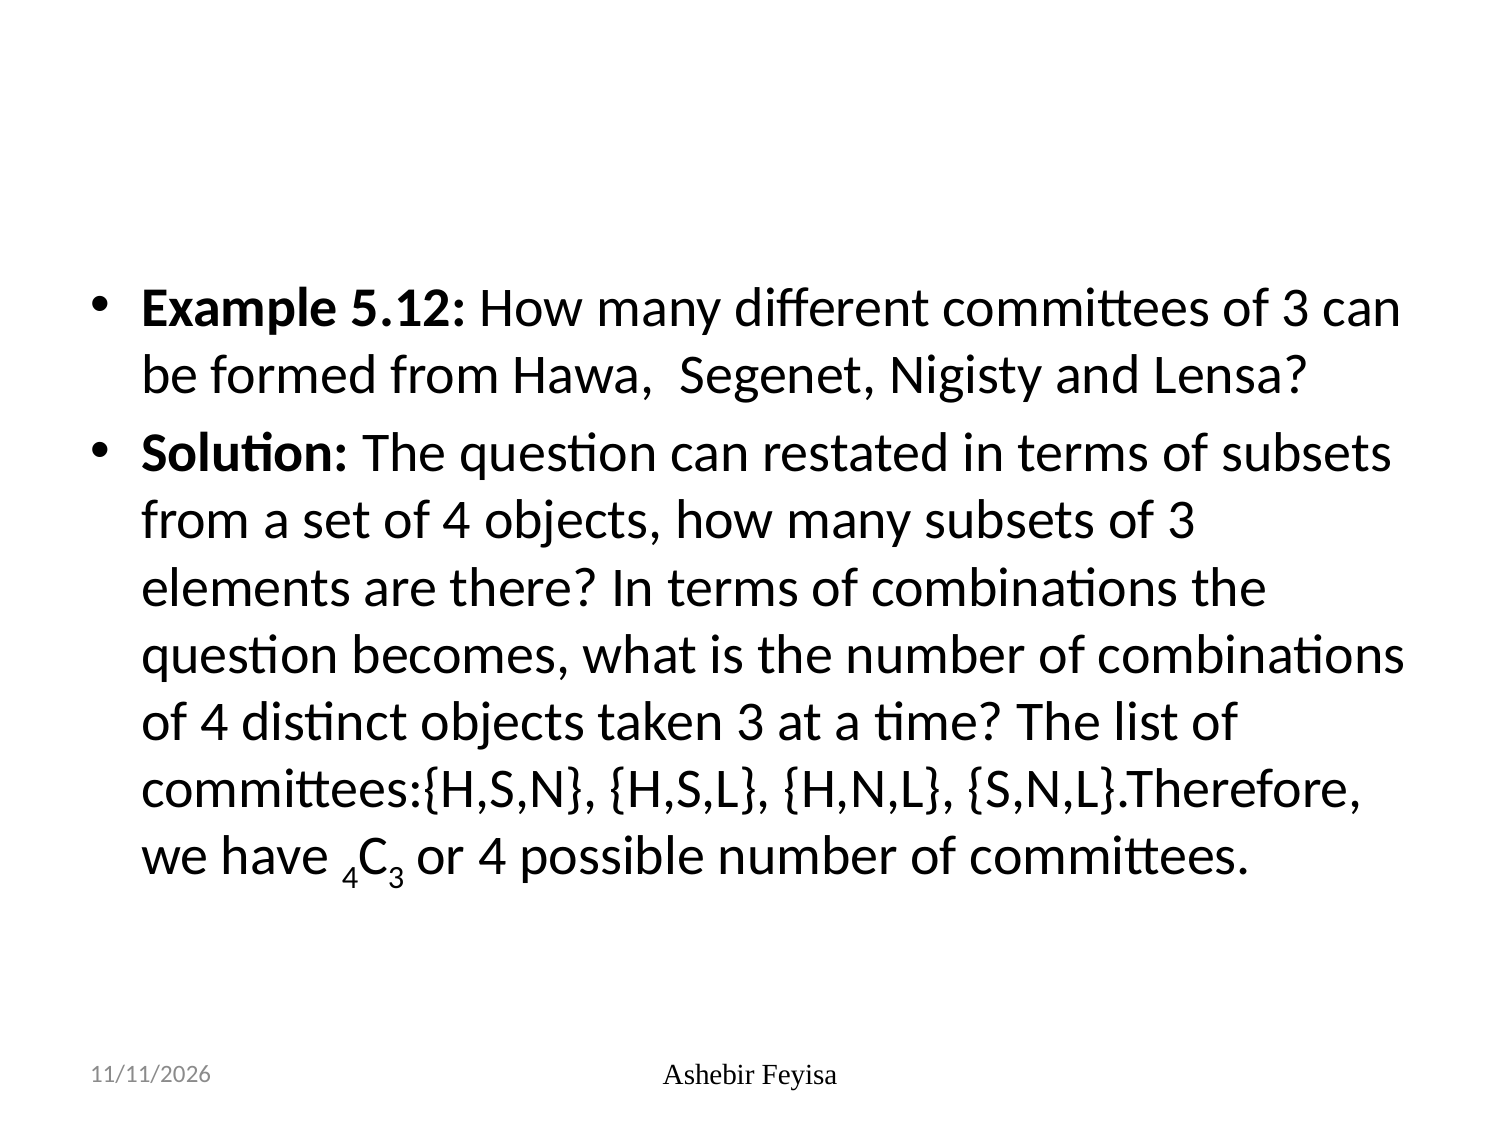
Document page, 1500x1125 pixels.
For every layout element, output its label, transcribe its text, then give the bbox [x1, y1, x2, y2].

footer Ashebir Feyisa [512, 1042, 988, 1103]
list Example 5.12: How many different committees of 3 can be formed from Hawa, Segenet, Nigisty and Lensa? Solution: The question can restated in terms of subsets from a set of 4 objects, how many subsets of 3 elements are there? In terms of combinations the question becomes, what is the number of combinations of 4 distinct objects taken 3 at a time? The list of committees:{H,S,N}, {H,S,L}, {H,N,L}, {S,N,L}.Therefore, we have 4C3 or 4 possible number of committees. [75, 262, 1425, 1005]
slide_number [75, 1042, 425, 1103]
